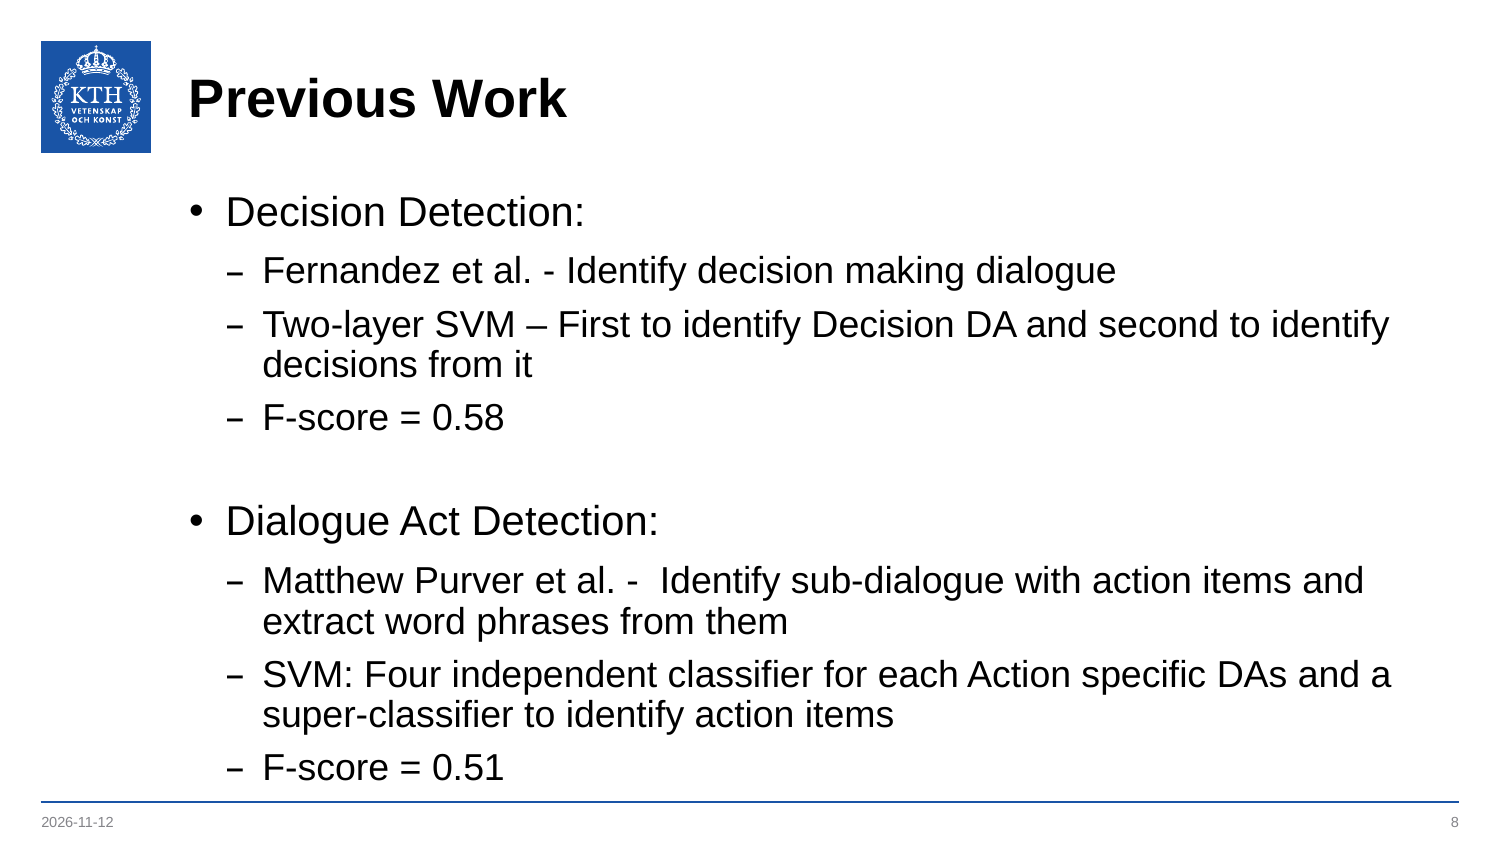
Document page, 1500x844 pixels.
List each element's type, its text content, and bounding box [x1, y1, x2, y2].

slide_number 8 [1121, 811, 1459, 832]
list Decision Detection: Fernandez et al. - Identify decision making dialogue Two-layer SVM – First to identify Decision DA and second to identify decisions from it F-score = 0.58 Dialogue Act Detection: Matthew Purver et al. - Identify sub-dialogue with action items and extract word phrases from them SVM: Four independent classifier for each Action specific DAs and a super-classifier to identify action items F-score = 0.51 [174, 182, 1444, 775]
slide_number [41, 811, 379, 832]
title Previous Work [173, 41, 1413, 152]
